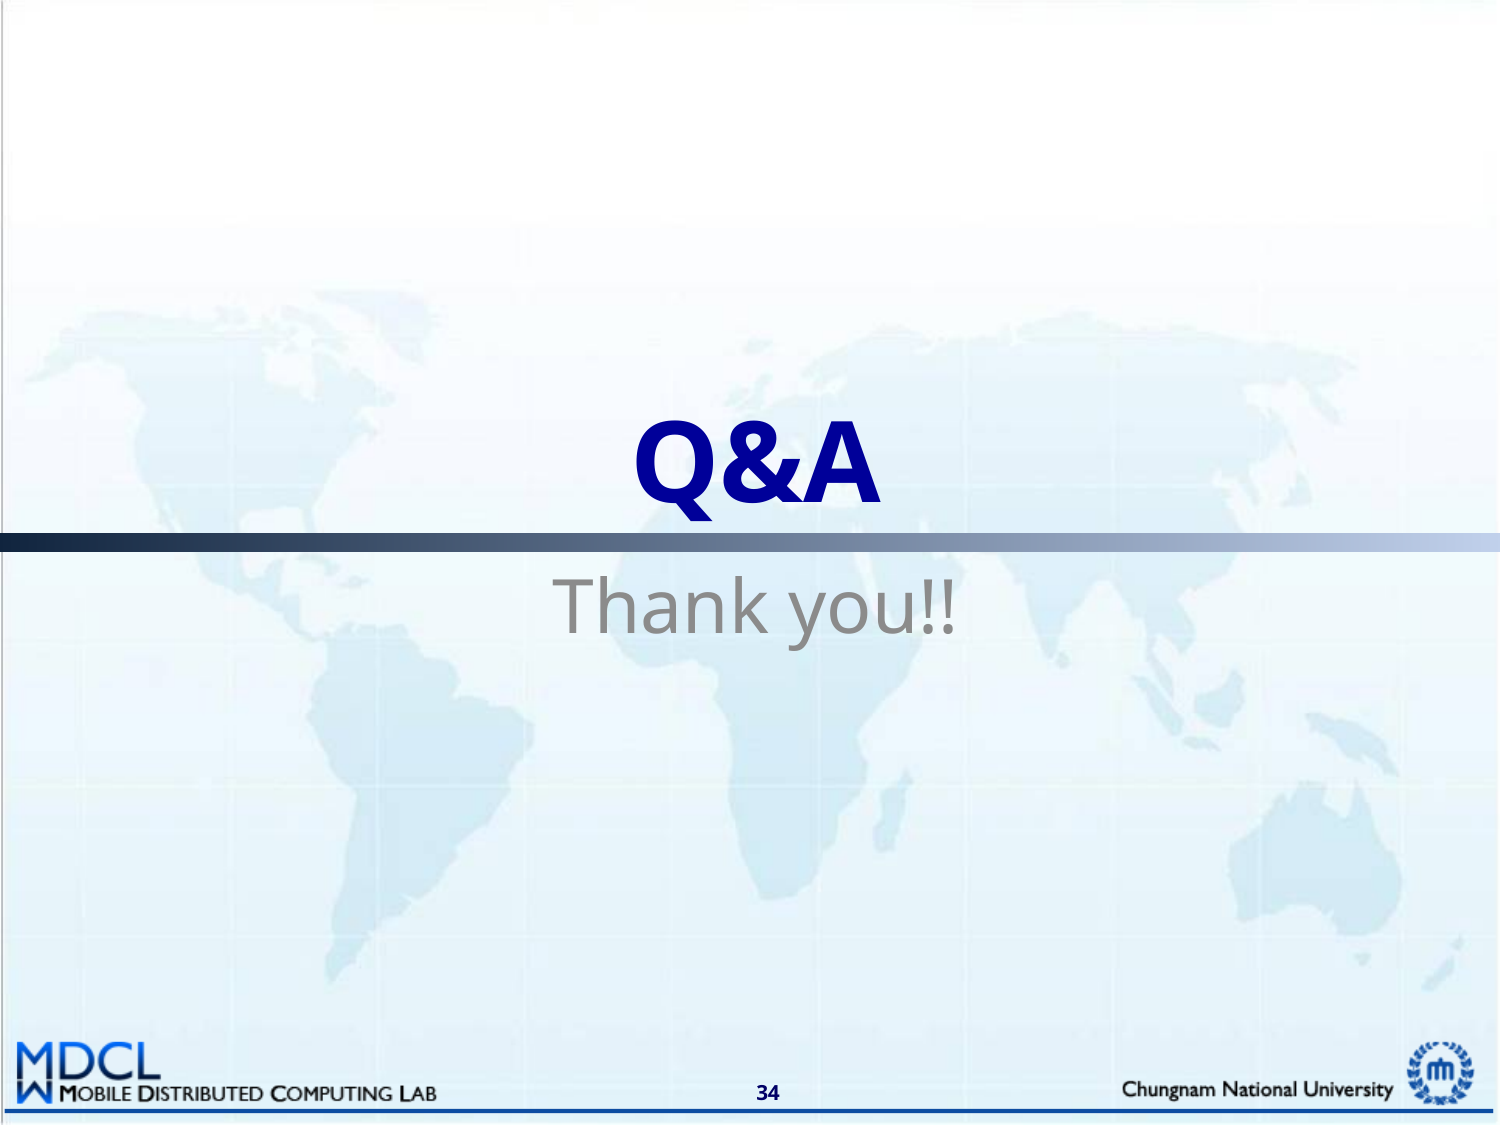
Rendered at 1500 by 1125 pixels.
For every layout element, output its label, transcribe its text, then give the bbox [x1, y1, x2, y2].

list Thank you!! [118, 551, 1394, 798]
picture [0, 551, 1500, 1125]
title Q&A [118, 308, 1394, 532]
picture [0, 0, 1500, 534]
